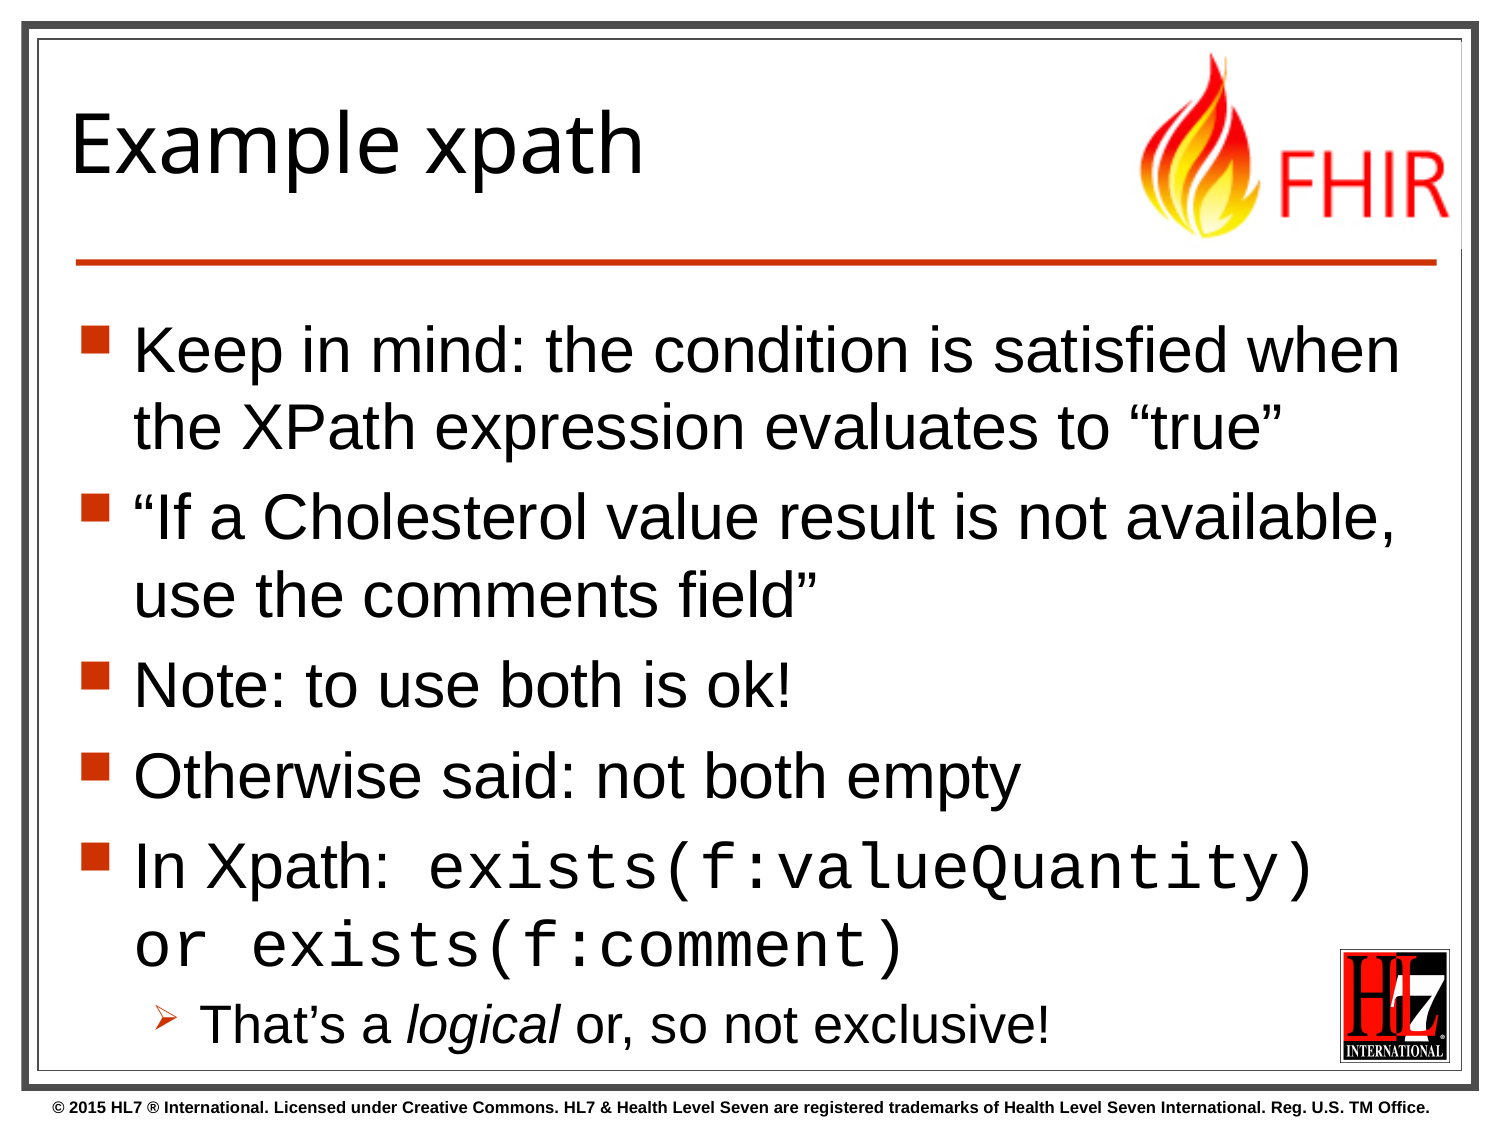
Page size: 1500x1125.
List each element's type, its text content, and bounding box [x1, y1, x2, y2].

list Keep in mind: the condition is satisfied when the XPath expression evaluates to “true” “If a Cholesterol value result is not available, use the comments field” Note: to use both is ok! Otherwise said: not both empty In Xpath: exists(f:valueQuantity) or exists(f:comment) That’s a logical or, so not exclusive! [62, 299, 1438, 1035]
picture [1340, 949, 1450, 1063]
title Example xpath [53, 54, 1128, 244]
picture [1128, 42, 1462, 249]
